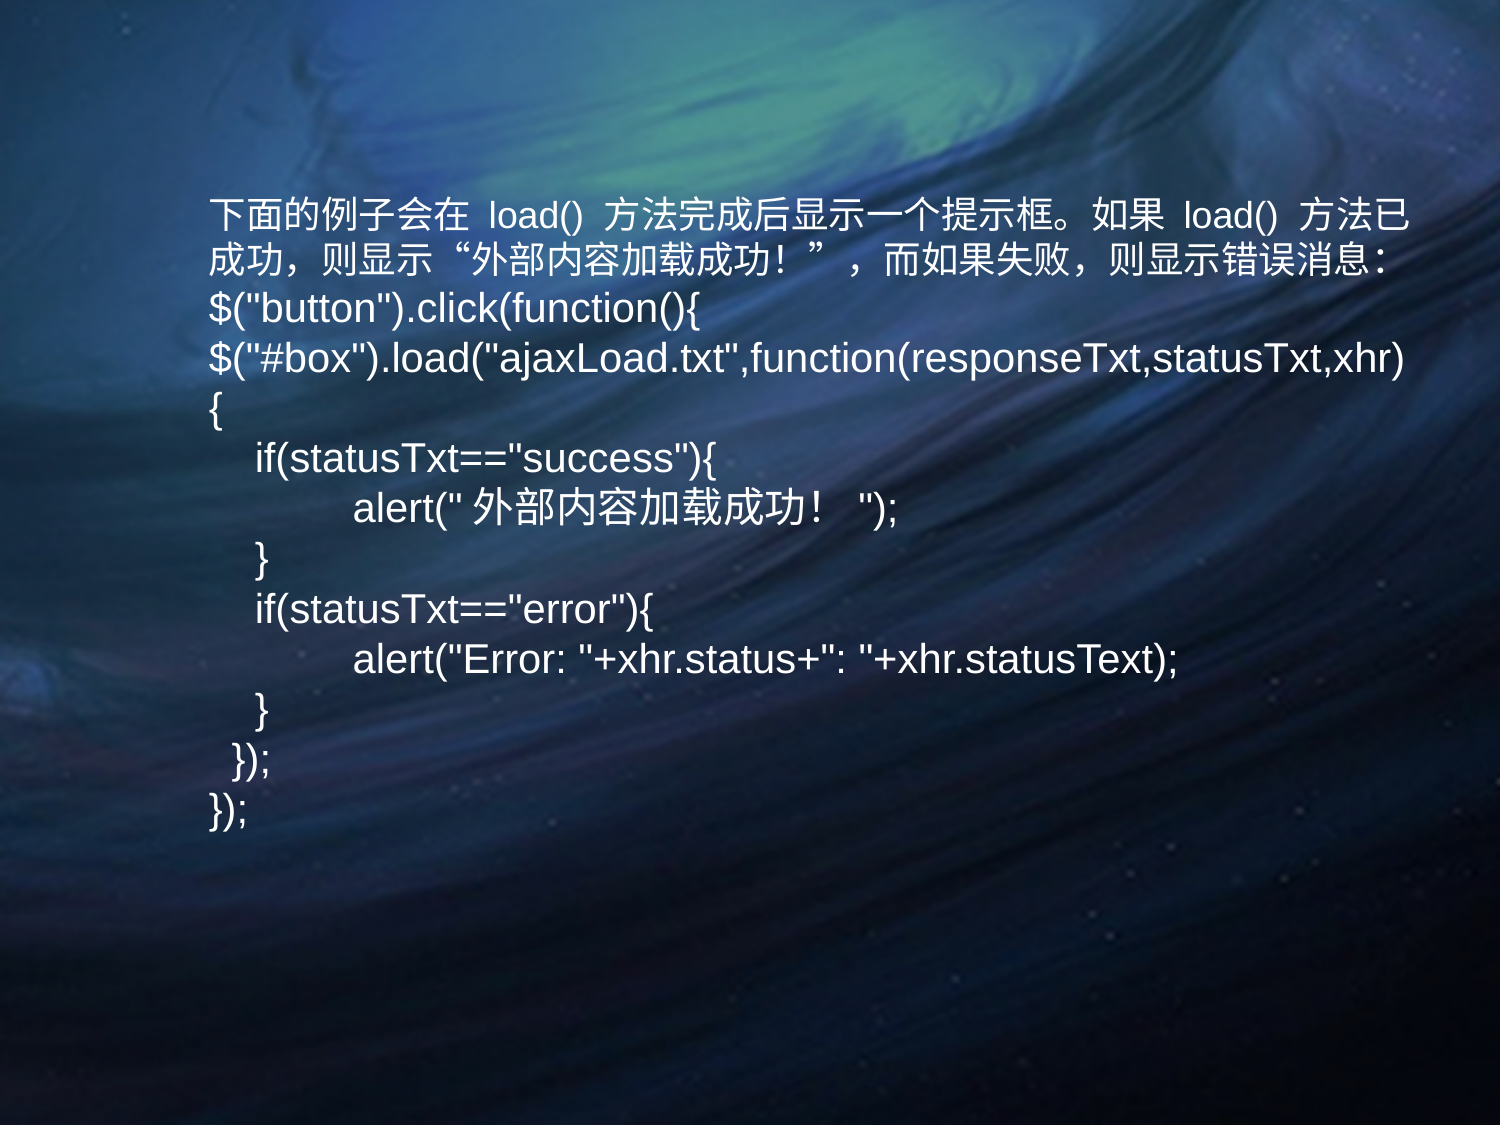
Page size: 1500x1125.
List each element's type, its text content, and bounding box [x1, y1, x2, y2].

text_box 下面的例子会在 load() 方法完成后显示一个提示框。如果 load() 方法已成功，则显示“外部内容加载成功！”，而如果失败，则显示错误消息： $("button").click(function(){ $("#box").load("ajaxLoad.txt",function(responseTxt,statusTxt,xhr){ if(statusTxt=="success"){ alert("外部内容加载成功！"); } if(statusTxt=="error"){ alert("Error: "+xhr.status+": "+xhr.statusText); } }); }); [193, 183, 1427, 839]
picture [0, 0, 1500, 1125]
